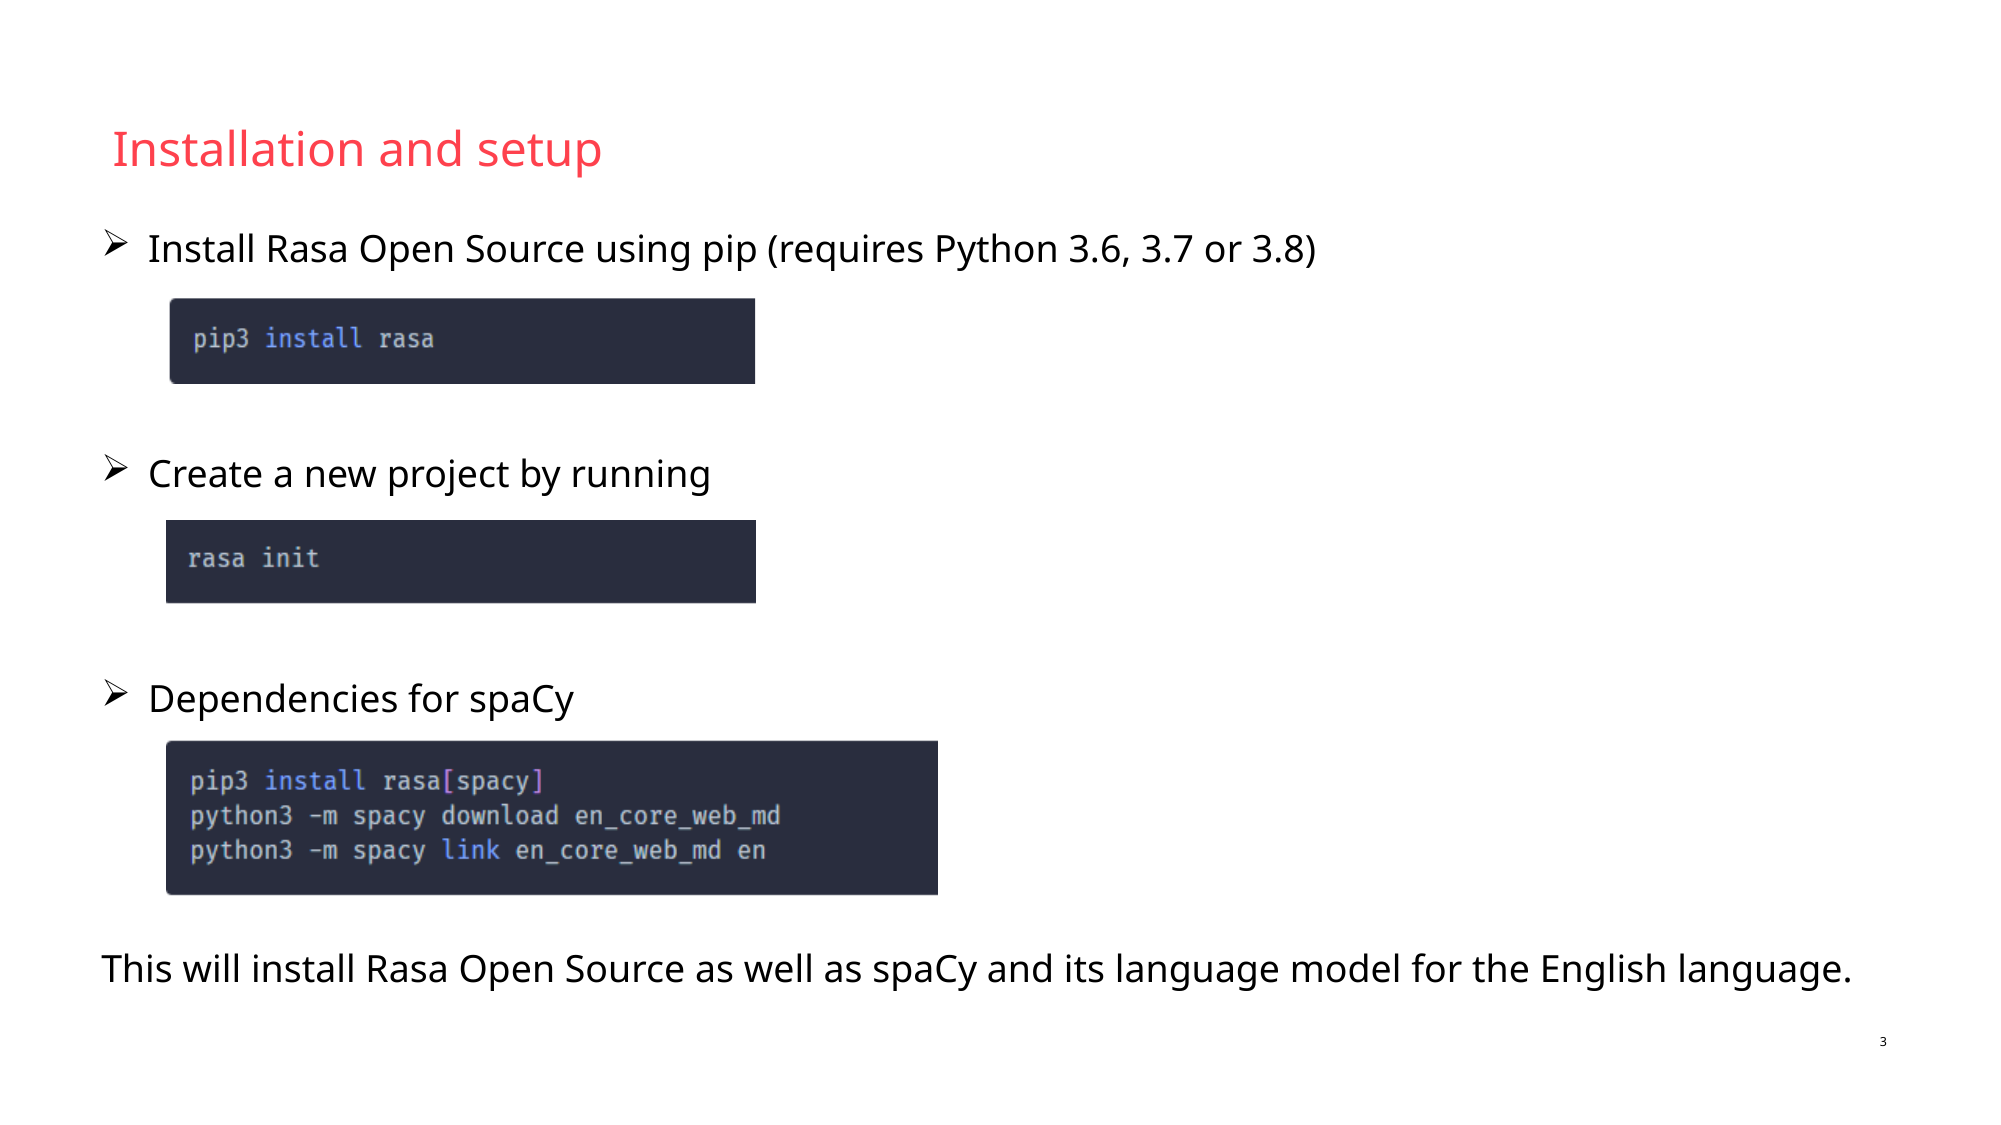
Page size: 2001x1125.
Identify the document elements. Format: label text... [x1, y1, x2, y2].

picture [167, 297, 756, 384]
title Installation and setup [112, 112, 1887, 236]
picture [166, 520, 756, 605]
text_box Install Rasa Open Source using pip (requires Python 3.6, 3.7 or 3.8) Create a new project by running Dependencies for spaCy This will install Rasa Open Source as well as spaCy and its language model for the English language. [86, 217, 1870, 1088]
picture [166, 738, 938, 900]
slide_number 3 [1870, 1035, 1887, 1051]
